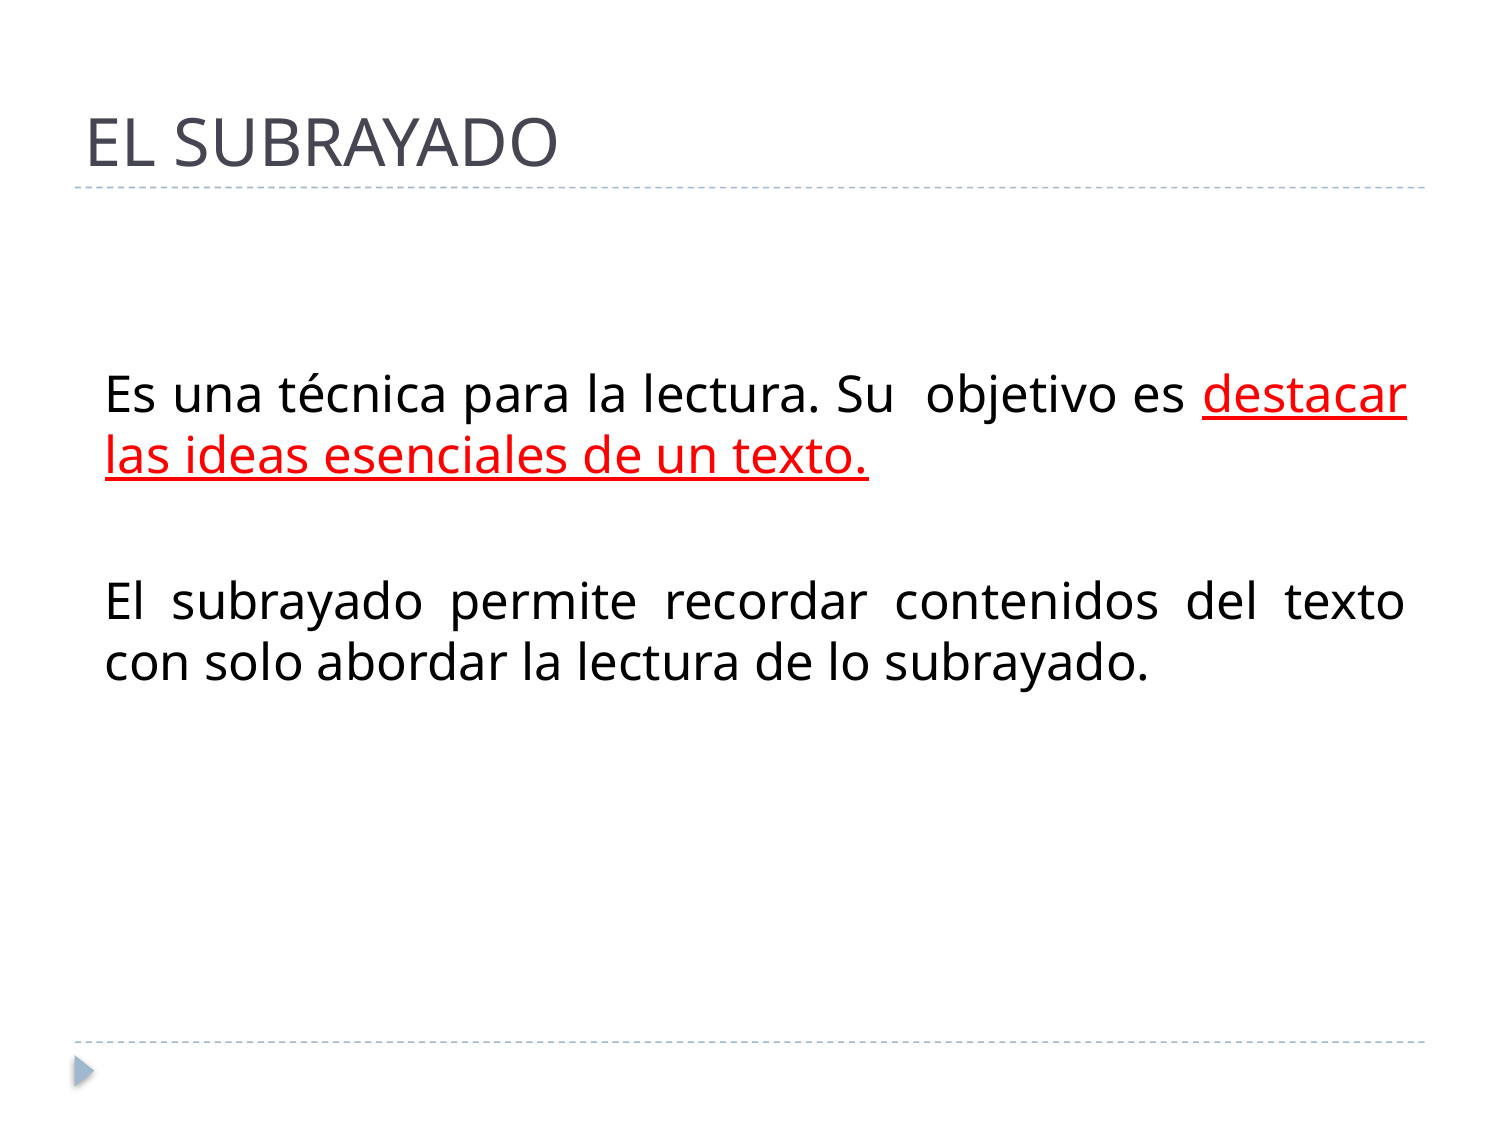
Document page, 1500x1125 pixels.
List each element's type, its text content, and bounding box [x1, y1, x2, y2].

list Es una técnica para la lectura. Su objetivo es destacar las ideas esenciales de un texto. El subrayado permite recordar contenidos del texto con solo abordar la lectura de lo subrayado. [72, 208, 1423, 702]
title EL SUBRAYADO [69, 17, 1425, 188]
